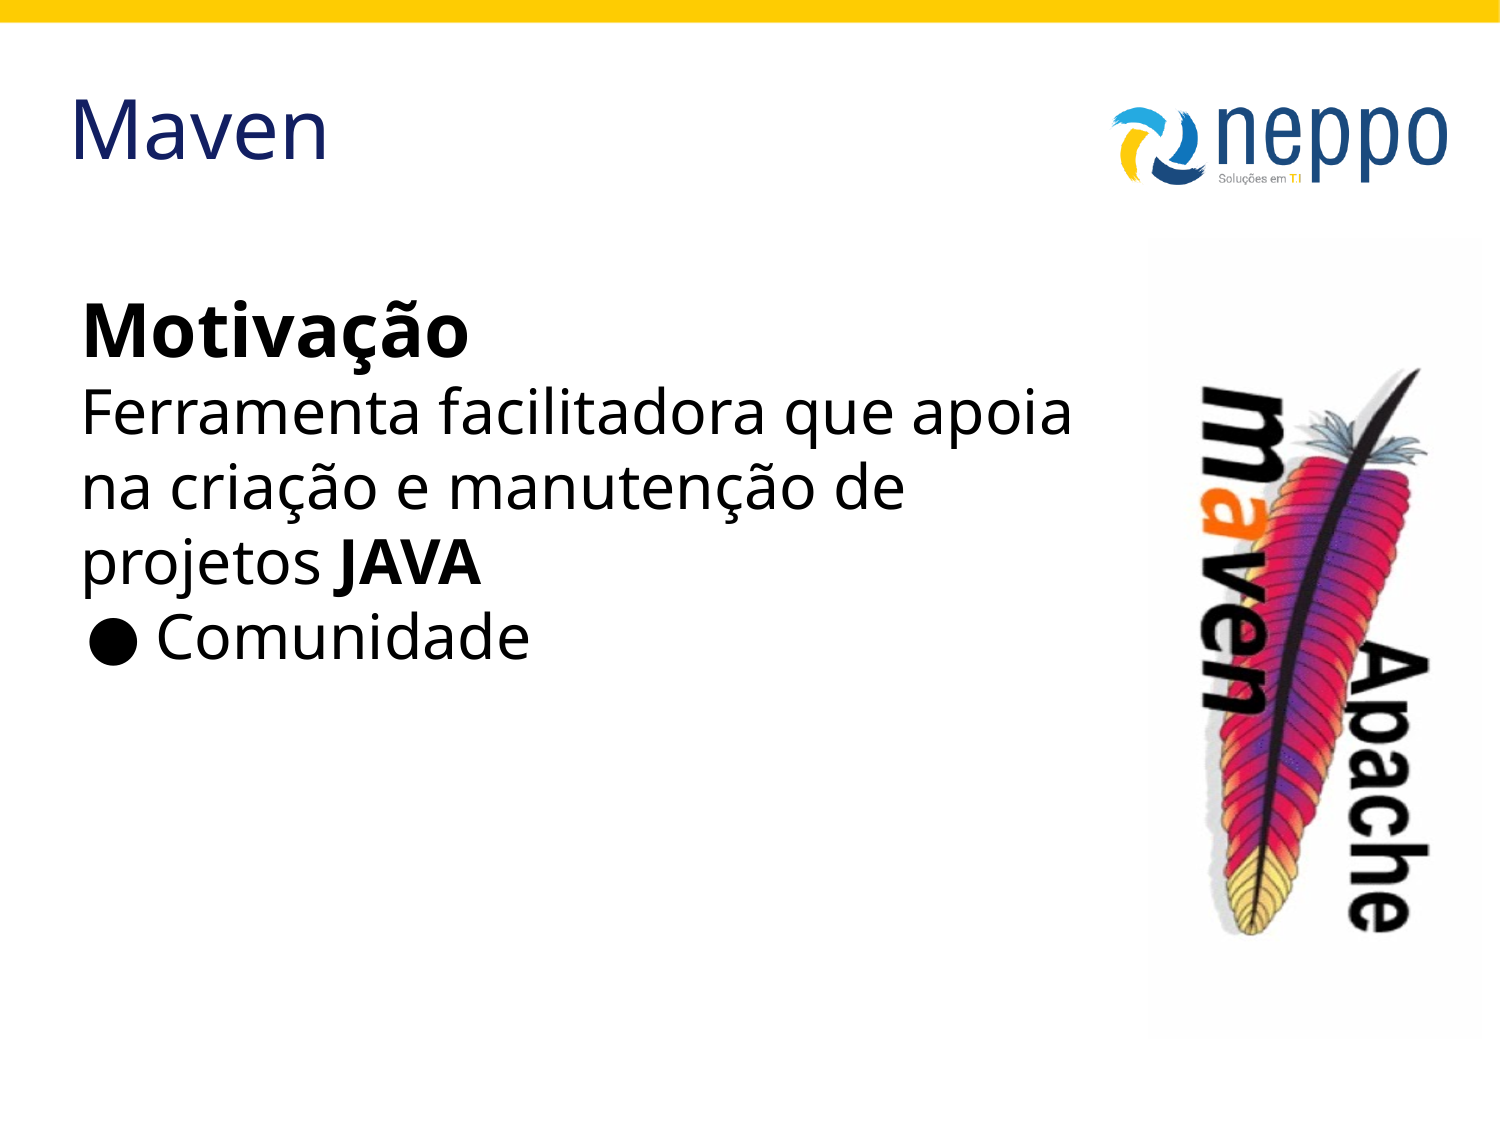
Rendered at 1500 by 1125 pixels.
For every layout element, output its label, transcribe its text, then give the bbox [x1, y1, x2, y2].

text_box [0, 0, 1500, 185]
text_box Motivação Ferramenta facilitadora que apoia na criação e manutenção de projetos JAVA Comunidade [64, 267, 1147, 1061]
picture [870, 239, 1500, 1124]
